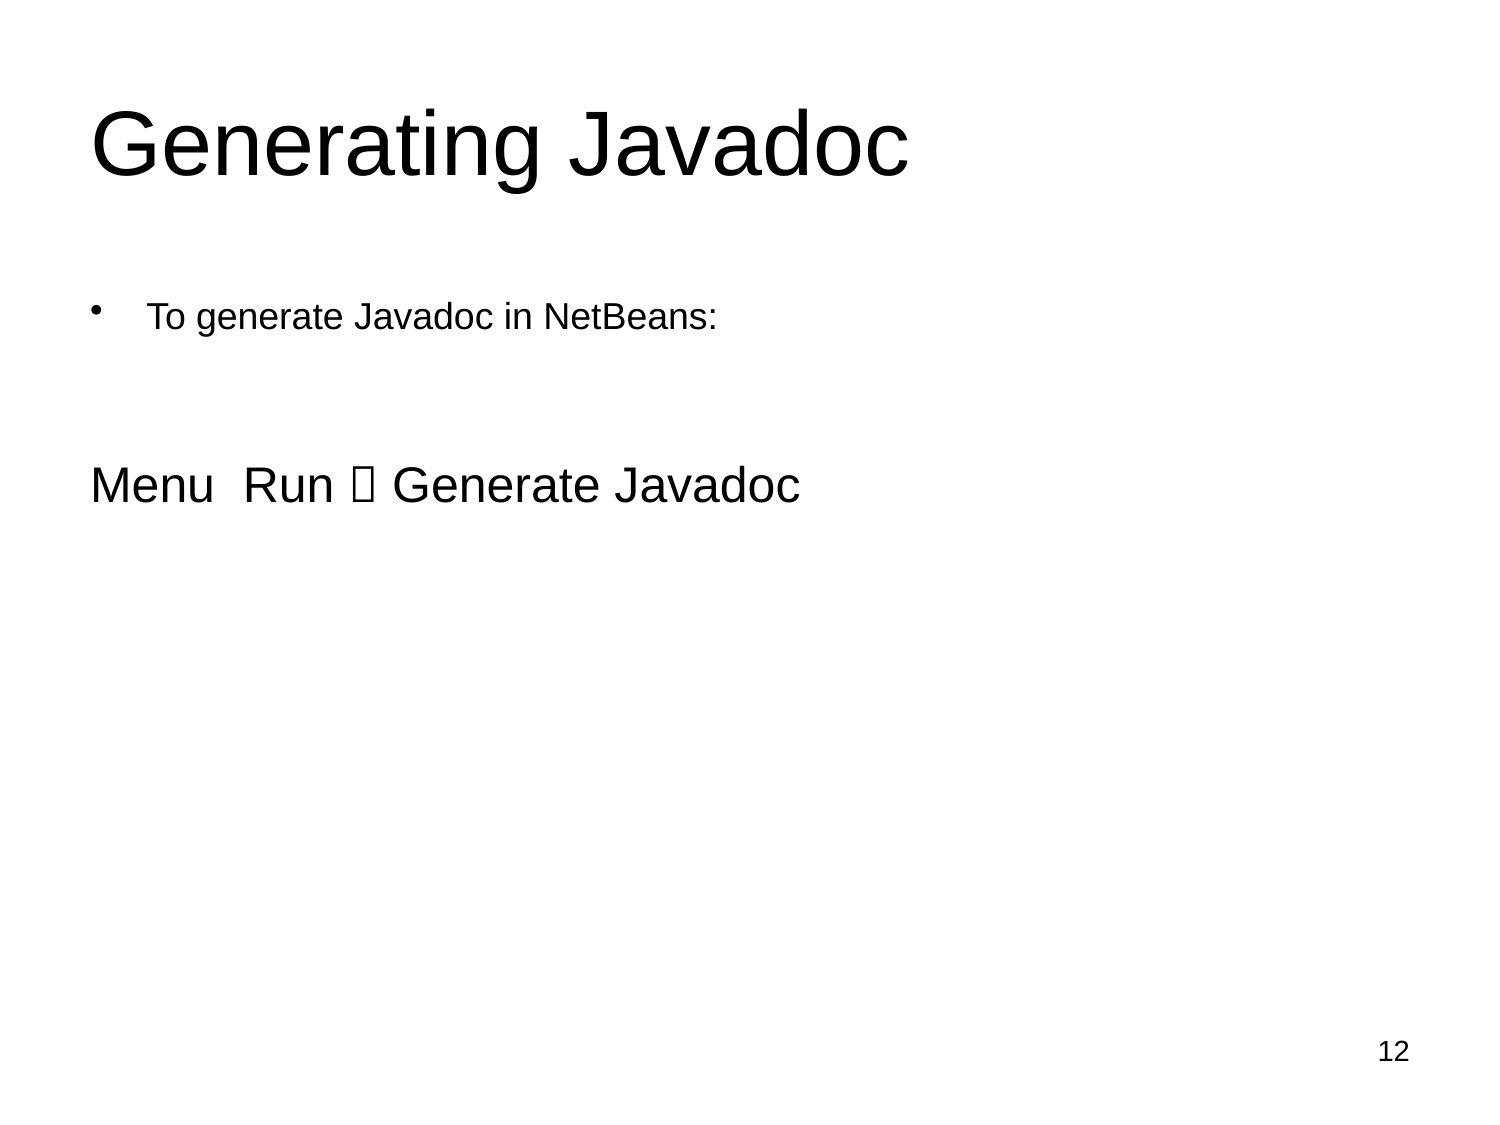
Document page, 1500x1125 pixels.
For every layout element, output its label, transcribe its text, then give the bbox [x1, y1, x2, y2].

text_box To generate Javadoc in NetBeans: Menu Run  Generate Javadoc [74, 262, 1425, 1005]
title Generating Javadoc [75, 45, 1425, 233]
slide_number 12 [1074, 1024, 1425, 1103]
